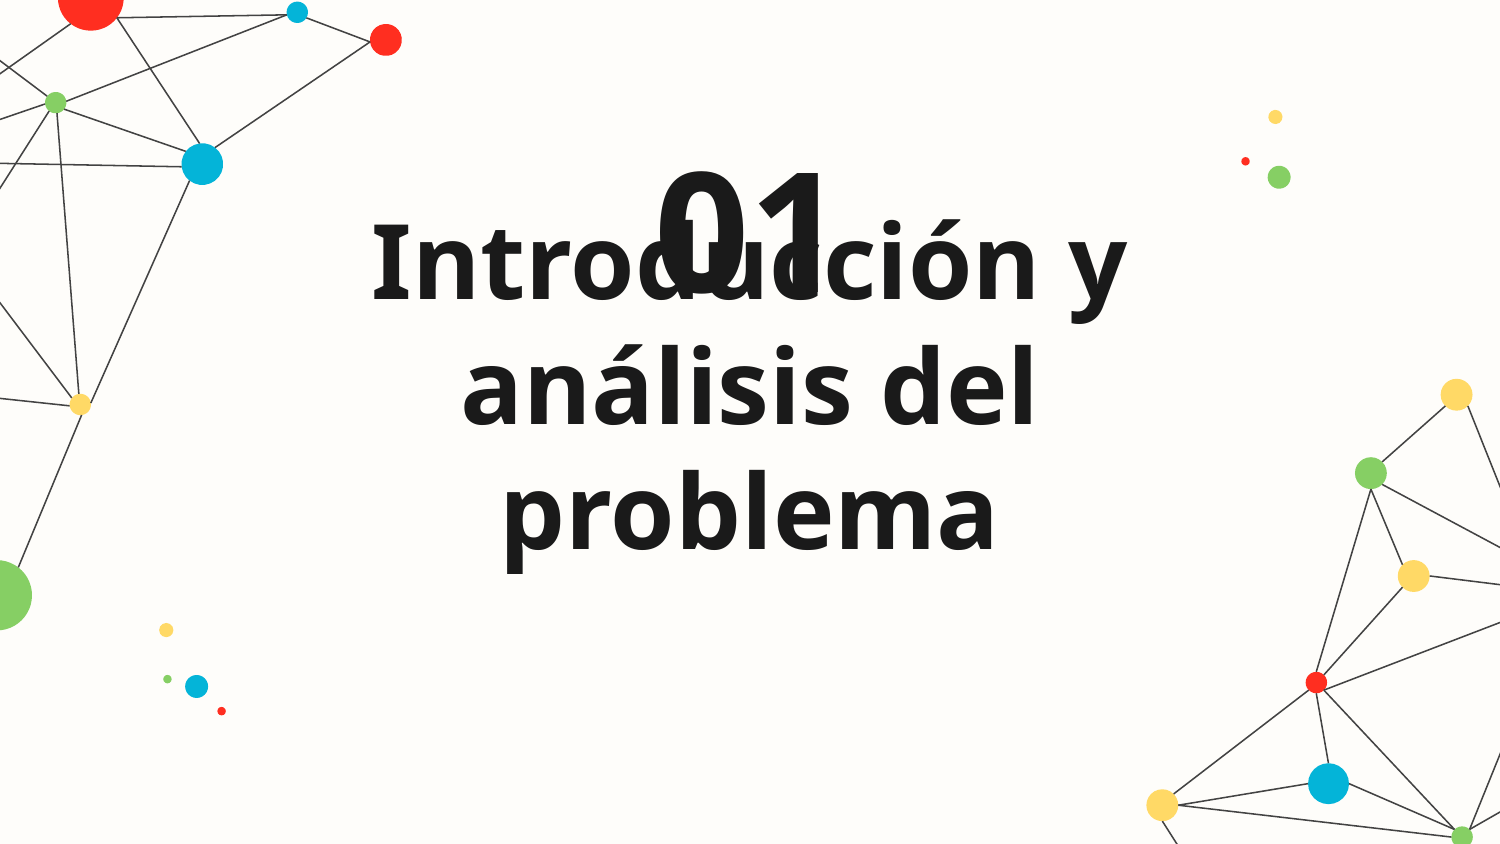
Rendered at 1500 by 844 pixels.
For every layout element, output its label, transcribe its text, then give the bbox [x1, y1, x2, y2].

title Introducción y análisis del problema [219, 318, 1281, 585]
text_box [1240, 122, 1313, 176]
title 01 [614, 132, 886, 318]
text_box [158, 622, 227, 716]
